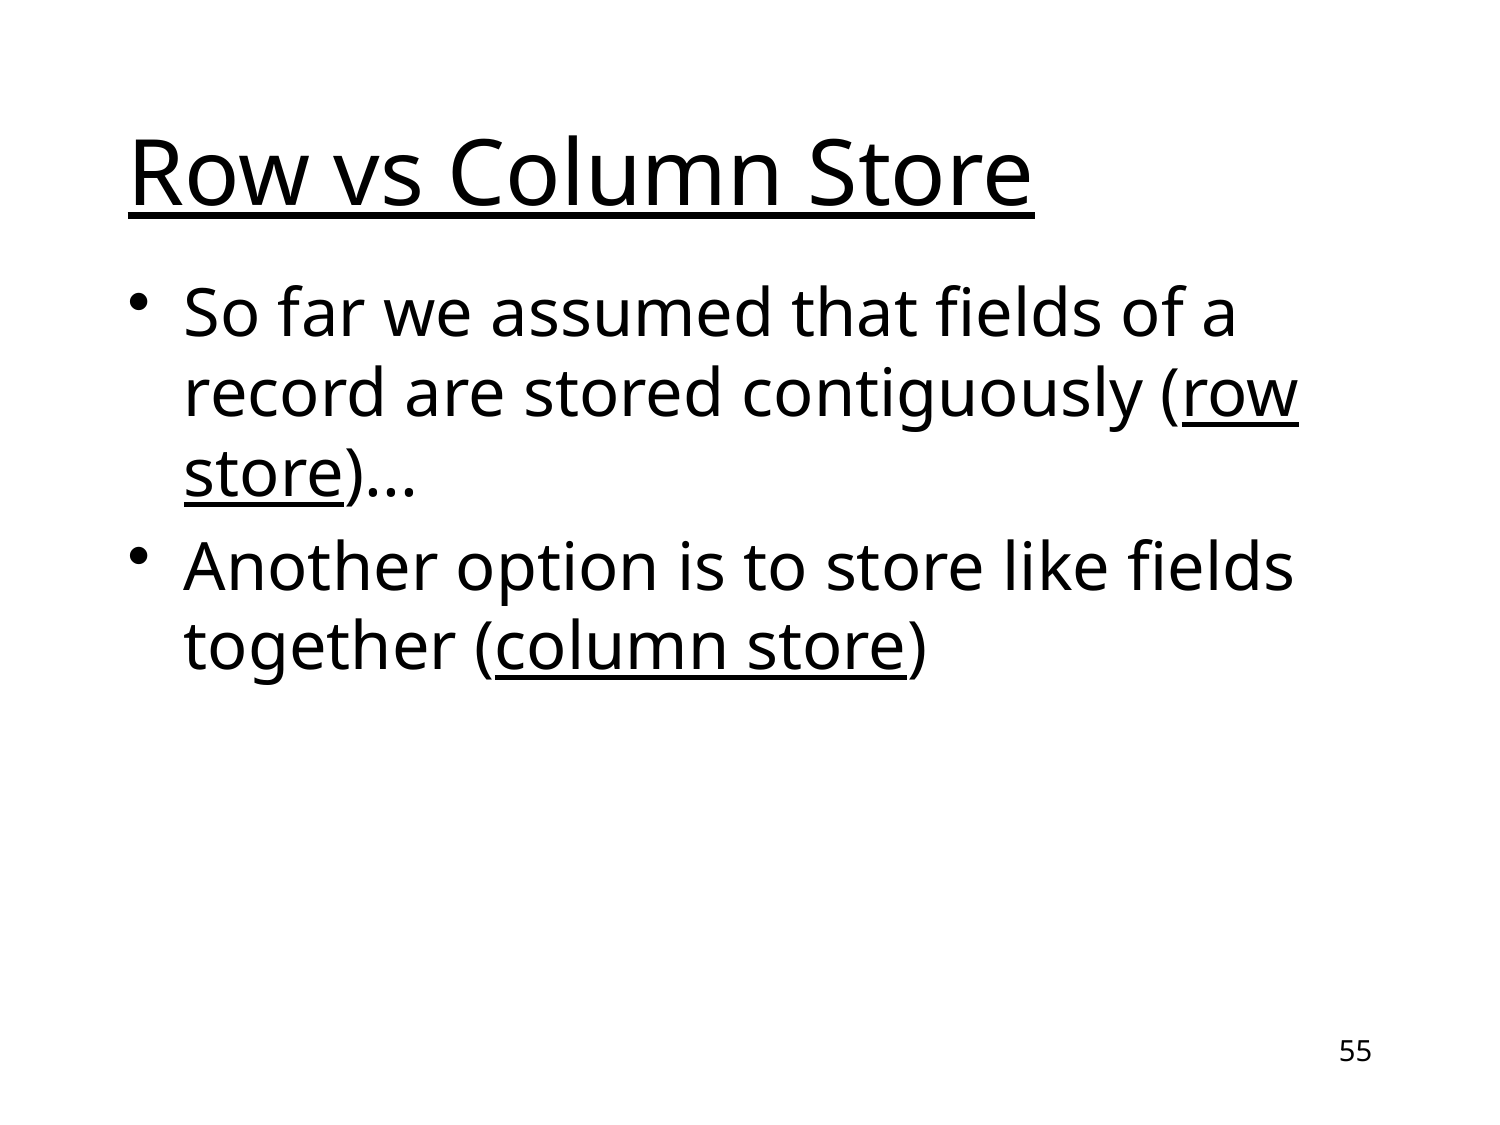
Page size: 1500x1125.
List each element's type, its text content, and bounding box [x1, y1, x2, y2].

list So far we assumed that fields of a record are stored contiguously (row store)... Another option is to store like fields together (column store) [112, 262, 1388, 938]
slide_number 55 [1074, 1024, 1388, 1101]
title Row vs Column Store [112, 99, 1388, 238]
